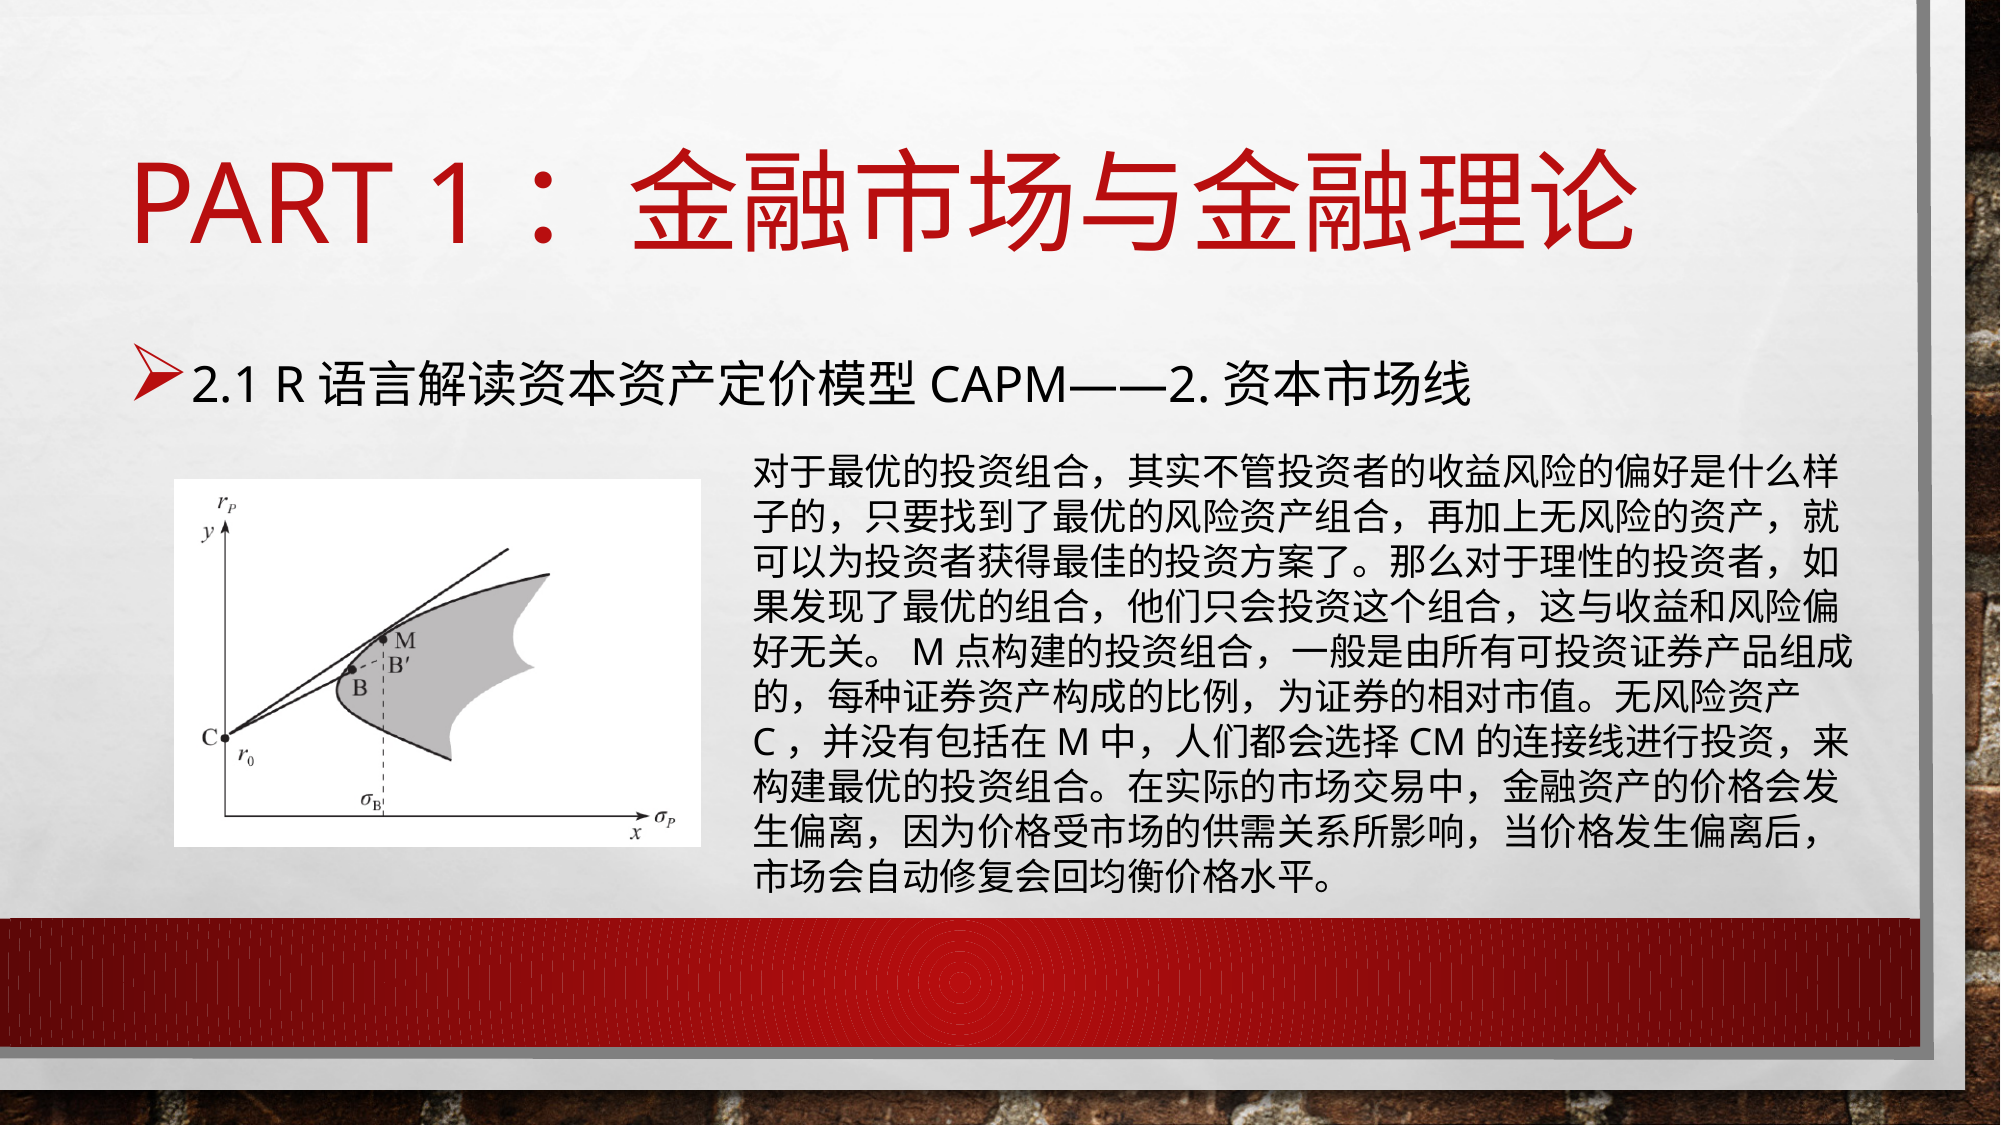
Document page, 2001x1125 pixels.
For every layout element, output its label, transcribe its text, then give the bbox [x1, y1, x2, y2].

picture [0, 0, 2000, 1125]
text_box 对于最优的投资组合，其实不管投资者的收益风险的偏好是什么样子的，只要找到了最优的风险资产组合，再加上无风险的资产，就可以为投资者获得最佳的投资方案了。那么对于理性的投资者，如果发现了最优的组合，他们只会投资这个组合，这与收益和风险偏好无关。M点构建的投资组合，⼀般是由所有可投资证券产品组成的，每种证券资产构成的比例，为证券的相对市值。无风险资产C，并没有包括在M中，⼈们都会选择CM的连接线进行投资，来构建最优的投资组合。在实际的市场交易中，金融资产的价格会发生偏离，因为价格受市场的供需关系所影响，当价格发生偏离后，市场会自动修复会回均衡价格⽔平。 [737, 440, 1888, 906]
picture [174, 479, 701, 847]
title Part 1：金融市场与金融理论 [112, 112, 1818, 290]
list 2.1 R语言解读资本资产定价模型CAPM——2.资本市场线 [112, 290, 1818, 835]
